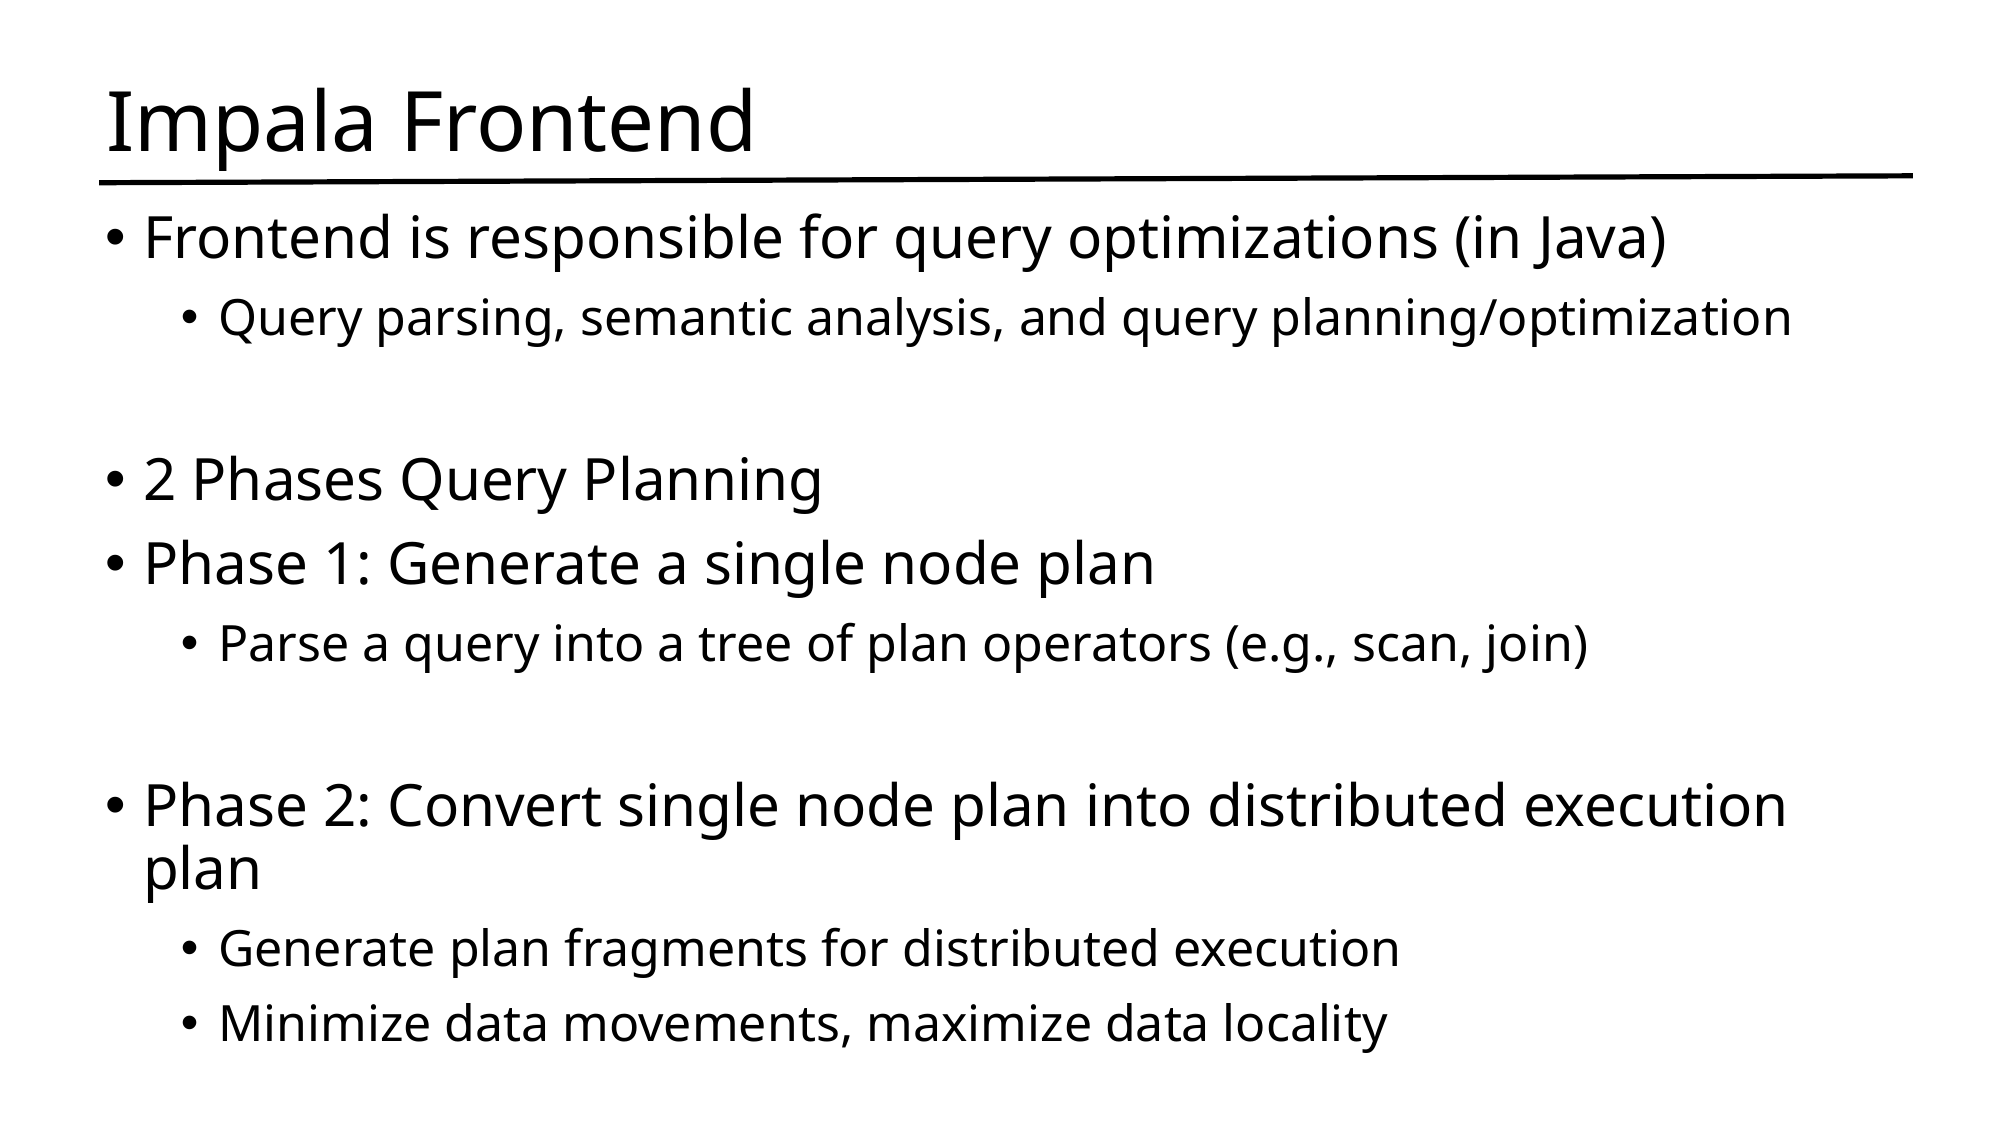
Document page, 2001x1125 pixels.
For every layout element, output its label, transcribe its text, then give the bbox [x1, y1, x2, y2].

title Impala Frontend [98, 15, 1825, 214]
list Frontend is responsible for query optimizations (in Java) Query parsing, semantic analysis, and query planning/optimization 2 Phases Query Planning Phase 1: Generate a single node plan Parse a query into a tree of plan operators (e.g., scan, join) Phase 2: Convert single node plan into distributed execution plan Generate plan fragments for distributed execution Minimize data movements, maximize data locality [97, 214, 1915, 1046]
